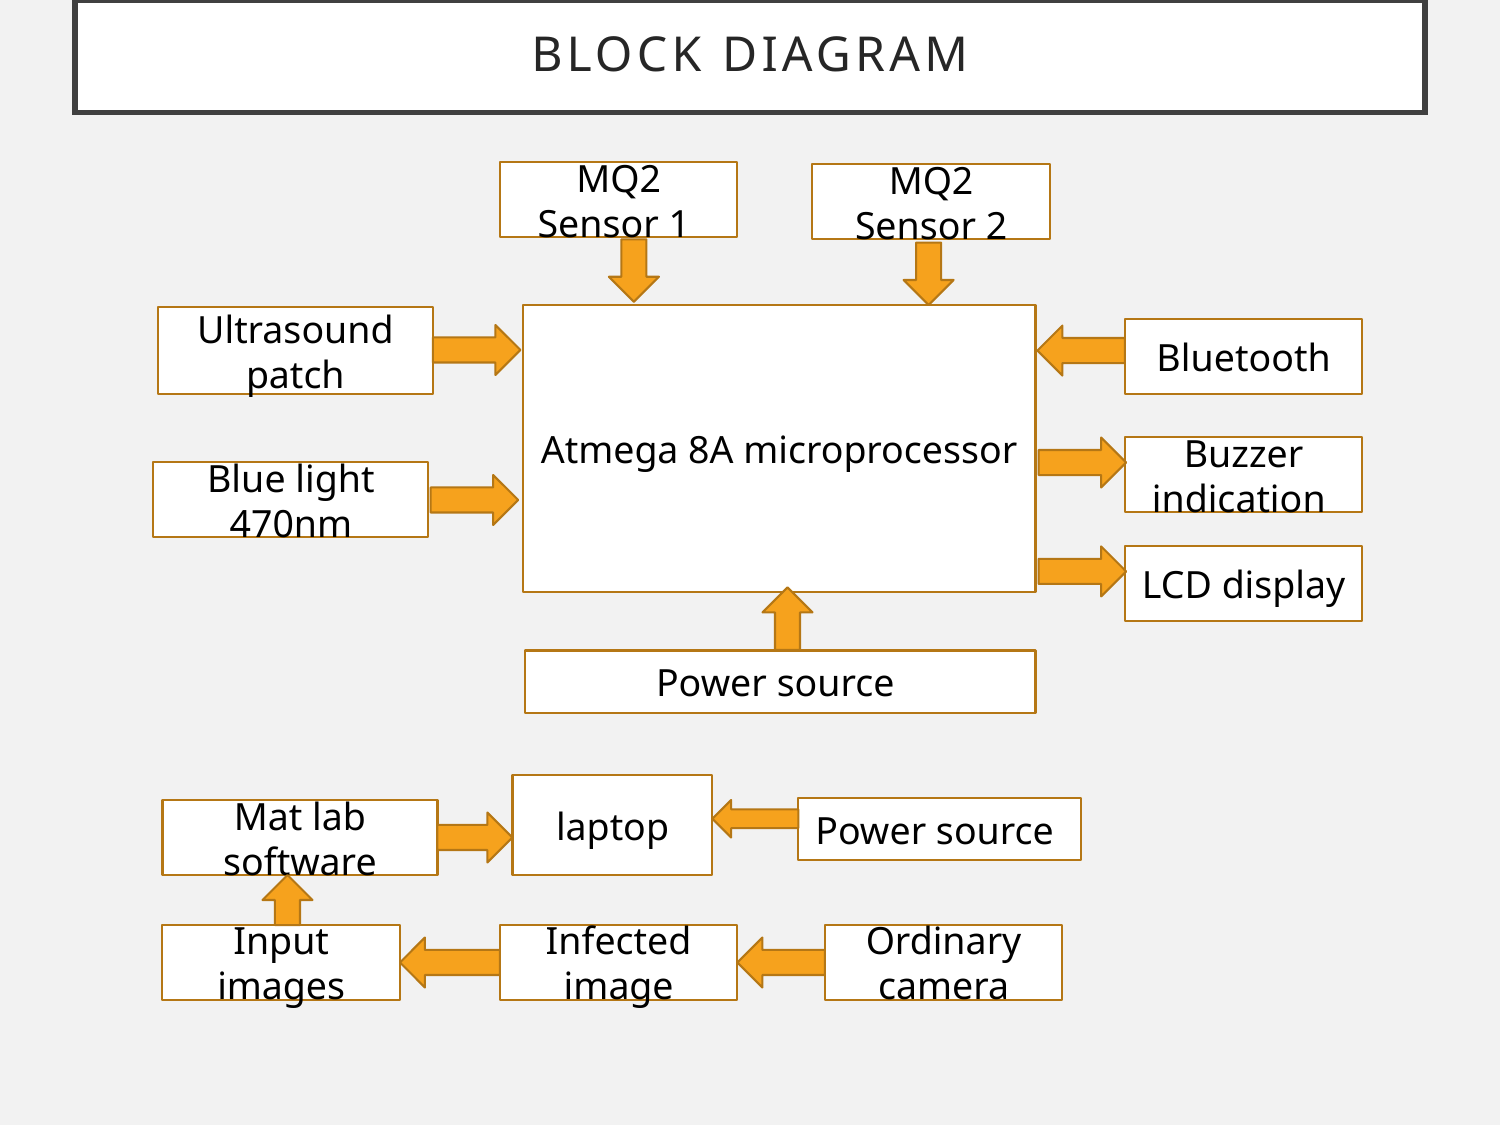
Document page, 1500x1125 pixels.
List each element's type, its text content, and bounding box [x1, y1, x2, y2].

text_box LCD display [1124, 545, 1363, 622]
text_box Mat lab software [161, 799, 439, 876]
text_box Power source [797, 797, 1082, 861]
text_box laptop [511, 774, 713, 876]
text_box [902, 241, 955, 306]
text_box [1037, 436, 1127, 489]
text_box Input images [161, 924, 401, 1001]
text_box Atmega 8A microprocessor [522, 304, 1037, 593]
text_box [429, 474, 519, 526]
text_box [399, 936, 501, 989]
text_box [261, 874, 314, 927]
text_box Ordinary camera [824, 924, 1063, 1001]
text_box [607, 238, 660, 303]
text_box Ultrasound patch [157, 306, 434, 395]
text_box MQ2 Sensor 2 [811, 163, 1051, 240]
text_box Infected image [499, 924, 738, 1001]
text_box Blue light 470nm [152, 461, 429, 538]
title Block diagram [72, 0, 1428, 115]
text_box [431, 324, 522, 376]
text_box [436, 811, 511, 864]
text_box Buzzer indication [1124, 436, 1363, 513]
text_box Bluetooth [1124, 318, 1363, 395]
text_box [1036, 324, 1126, 377]
text_box MQ2 Sensor 1 [499, 161, 738, 238]
text_box Power source [524, 649, 1037, 714]
text_box [1037, 545, 1127, 598]
text_box [736, 936, 826, 989]
text_box [761, 586, 814, 651]
text_box [711, 799, 800, 839]
